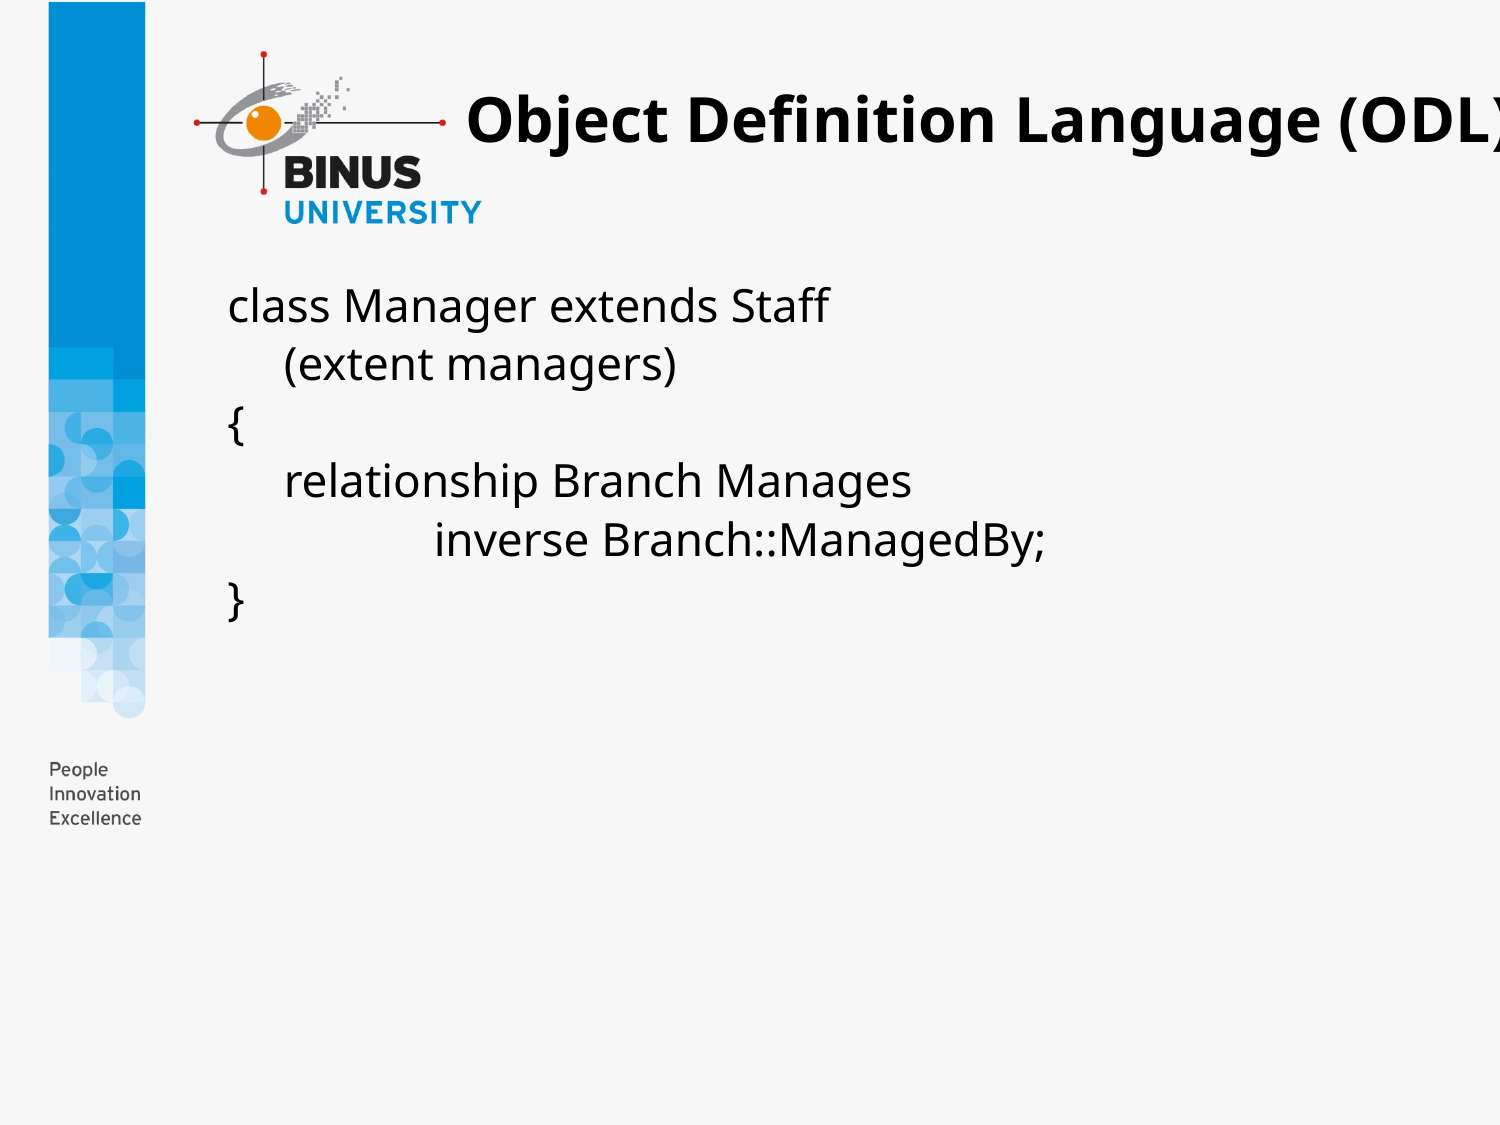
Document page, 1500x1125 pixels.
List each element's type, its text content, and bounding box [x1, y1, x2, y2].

list class Manager extends Staff (extent managers) { relationship Branch Manages inverse Branch::ManagedBy; } [212, 275, 1500, 1000]
picture [0, 0, 1500, 845]
text_box Object Definition Language (ODL) [450, 71, 1500, 163]
